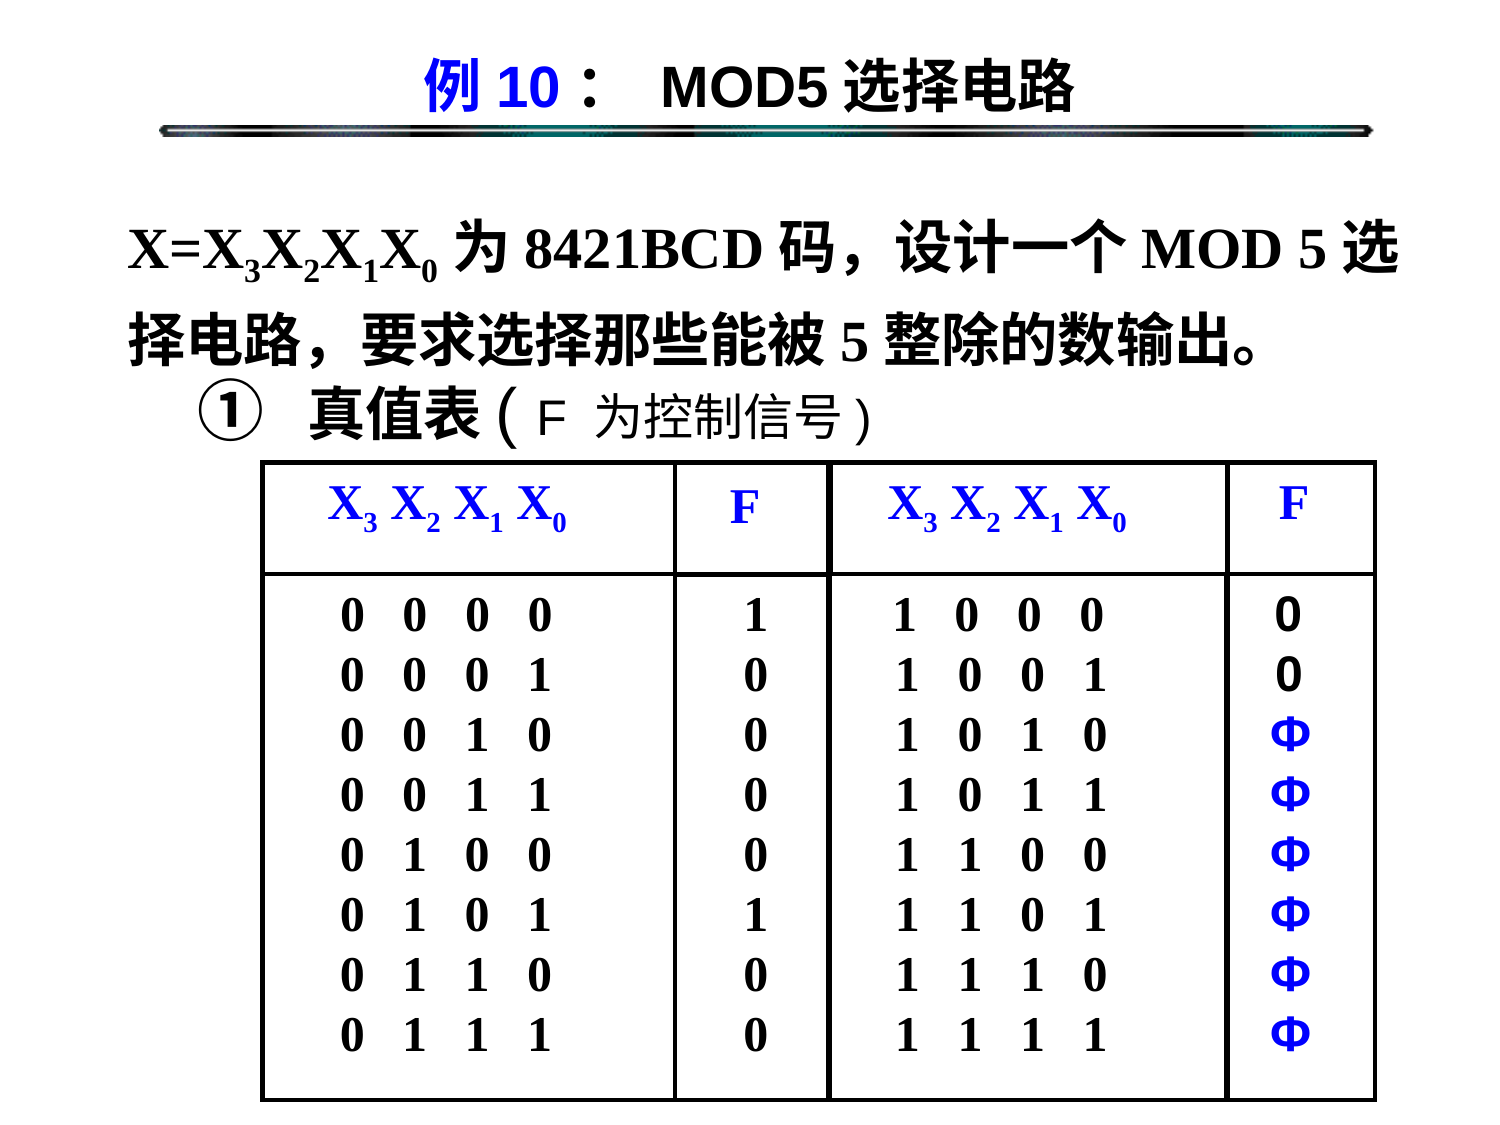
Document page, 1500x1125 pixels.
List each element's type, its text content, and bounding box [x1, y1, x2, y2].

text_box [262, 462, 1376, 1101]
picture [159, 125, 1377, 138]
text_box ① 真值表( F 为控制信号) [183, 361, 1114, 457]
text_box X=X3X2X1X0为8421BCD码，设计一个MOD 5选择电路，要求选择那些能被5整除的数输出。 [112, 186, 1438, 352]
text_box 例10： MOD5选择电路 [0, 42, 1500, 127]
